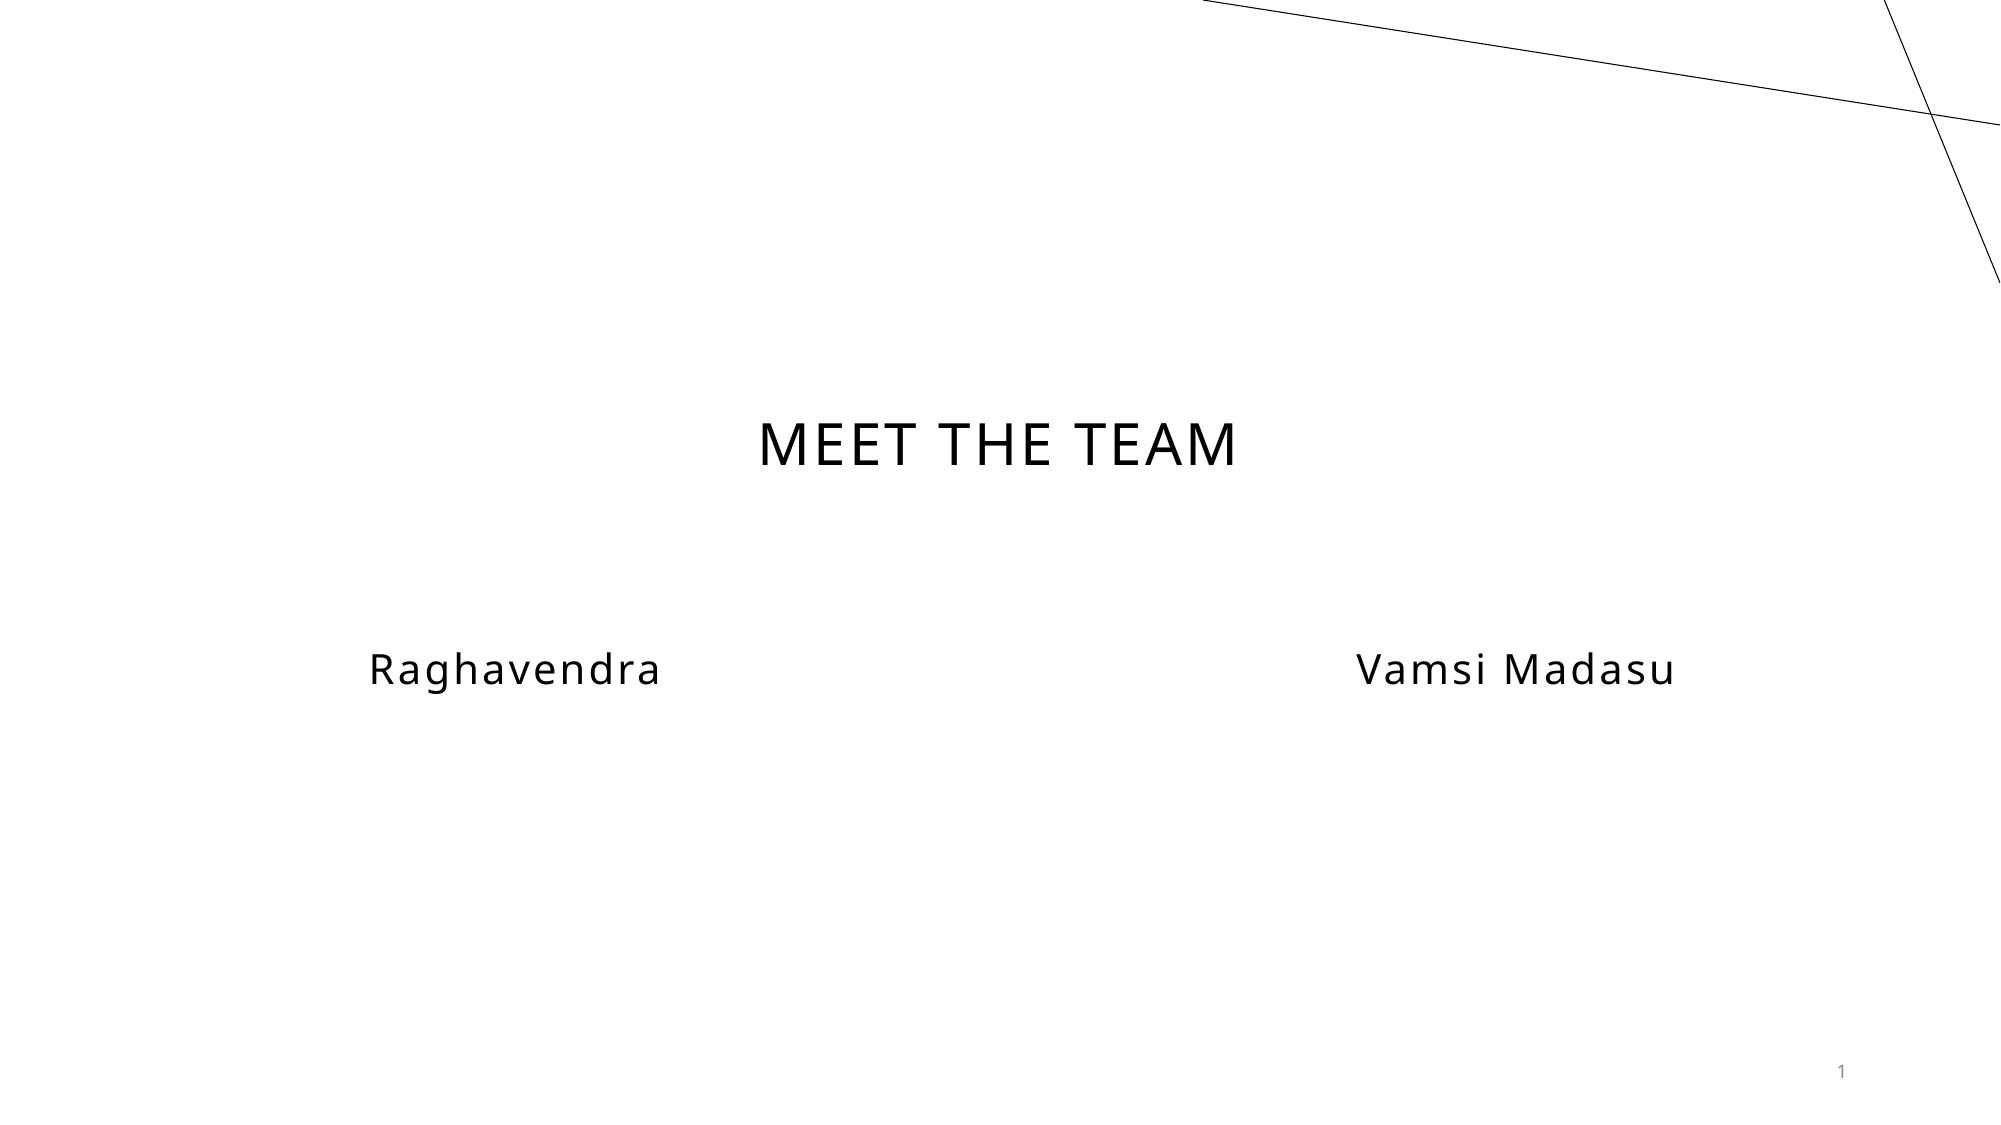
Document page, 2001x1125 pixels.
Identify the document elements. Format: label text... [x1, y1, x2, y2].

list Raghavendra [334, 642, 695, 700]
title MEET THE TEAM [309, 400, 1691, 563]
list Vamsi Madasu [1340, 642, 1691, 700]
slide_number 1 [1412, 1042, 1863, 1103]
